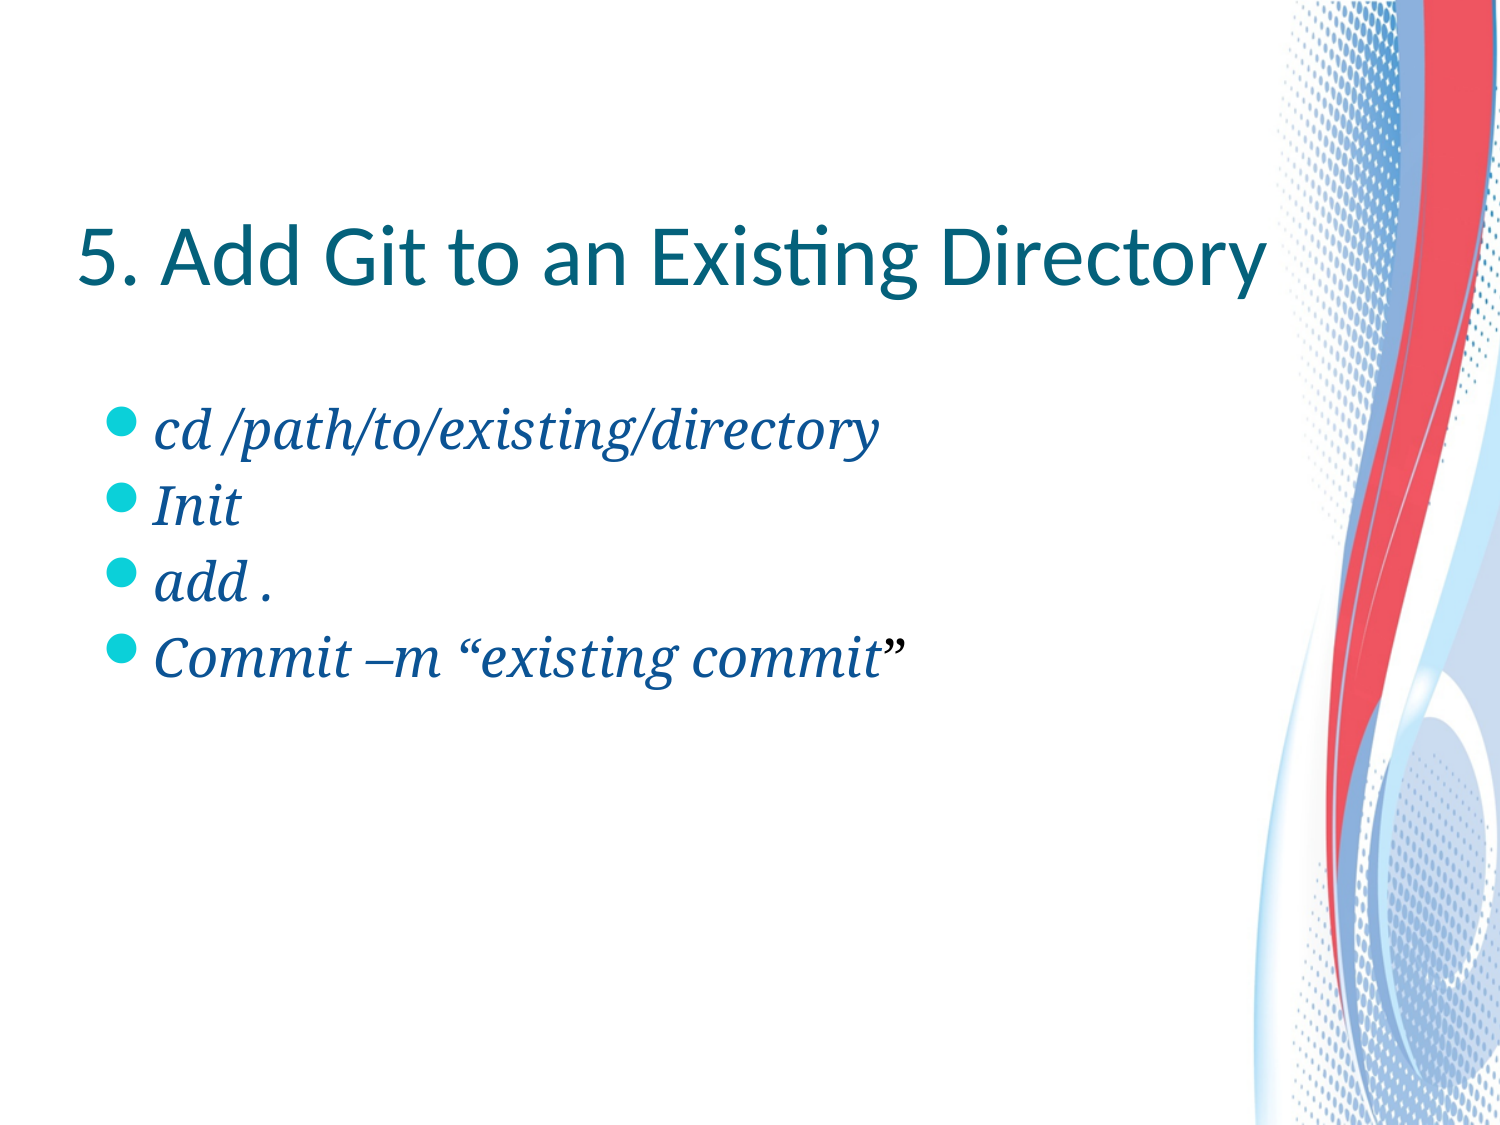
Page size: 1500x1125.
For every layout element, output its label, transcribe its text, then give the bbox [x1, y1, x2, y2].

picture [0, 0, 1500, 1125]
title 5. Add Git to an Existing Directory [75, 115, 1425, 303]
list cd /path/to/existing/directory Init add . Commit –m “existing commit” [87, 312, 1438, 1033]
